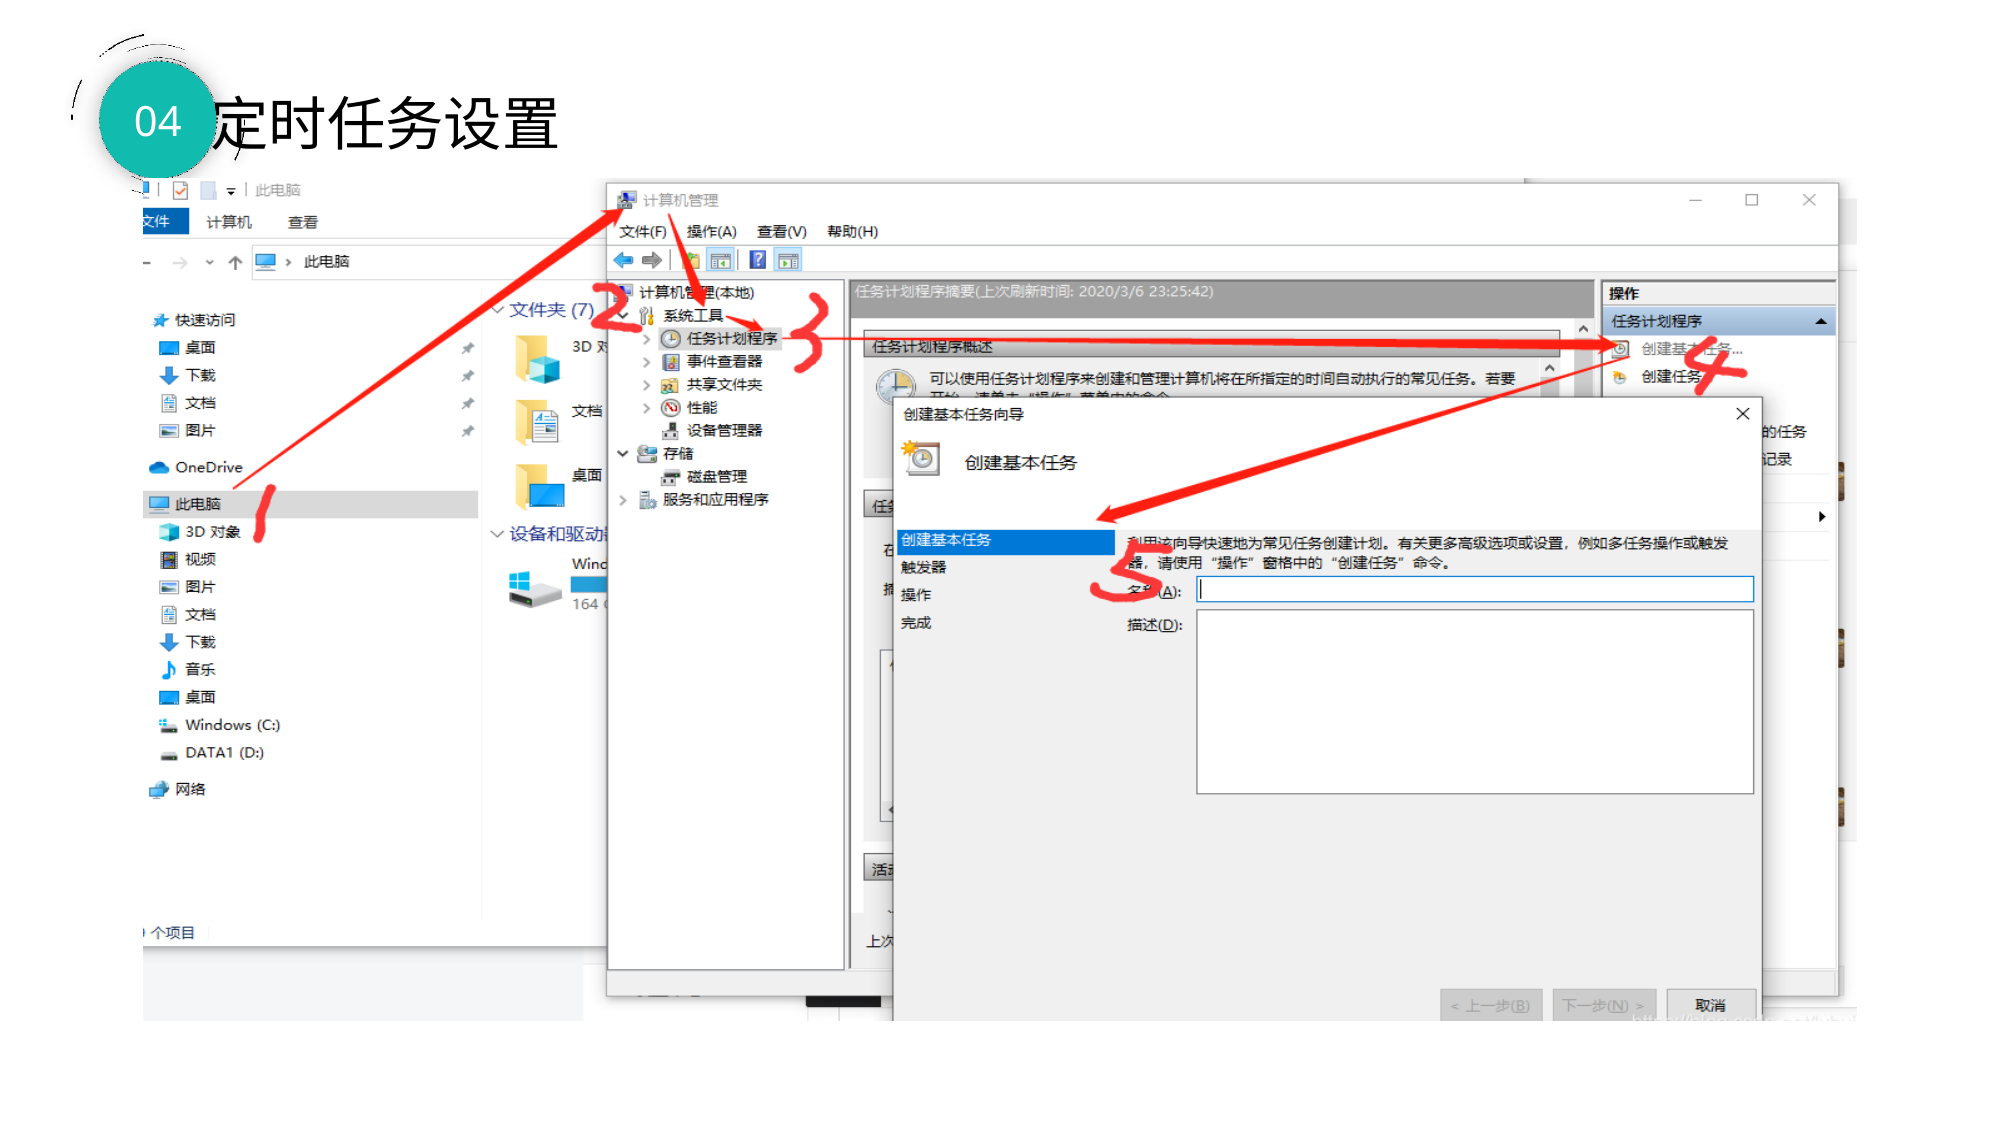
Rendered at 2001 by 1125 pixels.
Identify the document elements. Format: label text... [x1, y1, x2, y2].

picture [143, 178, 1857, 1021]
list 定时任务设置 [253, 87, 1884, 1014]
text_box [71, 34, 245, 205]
